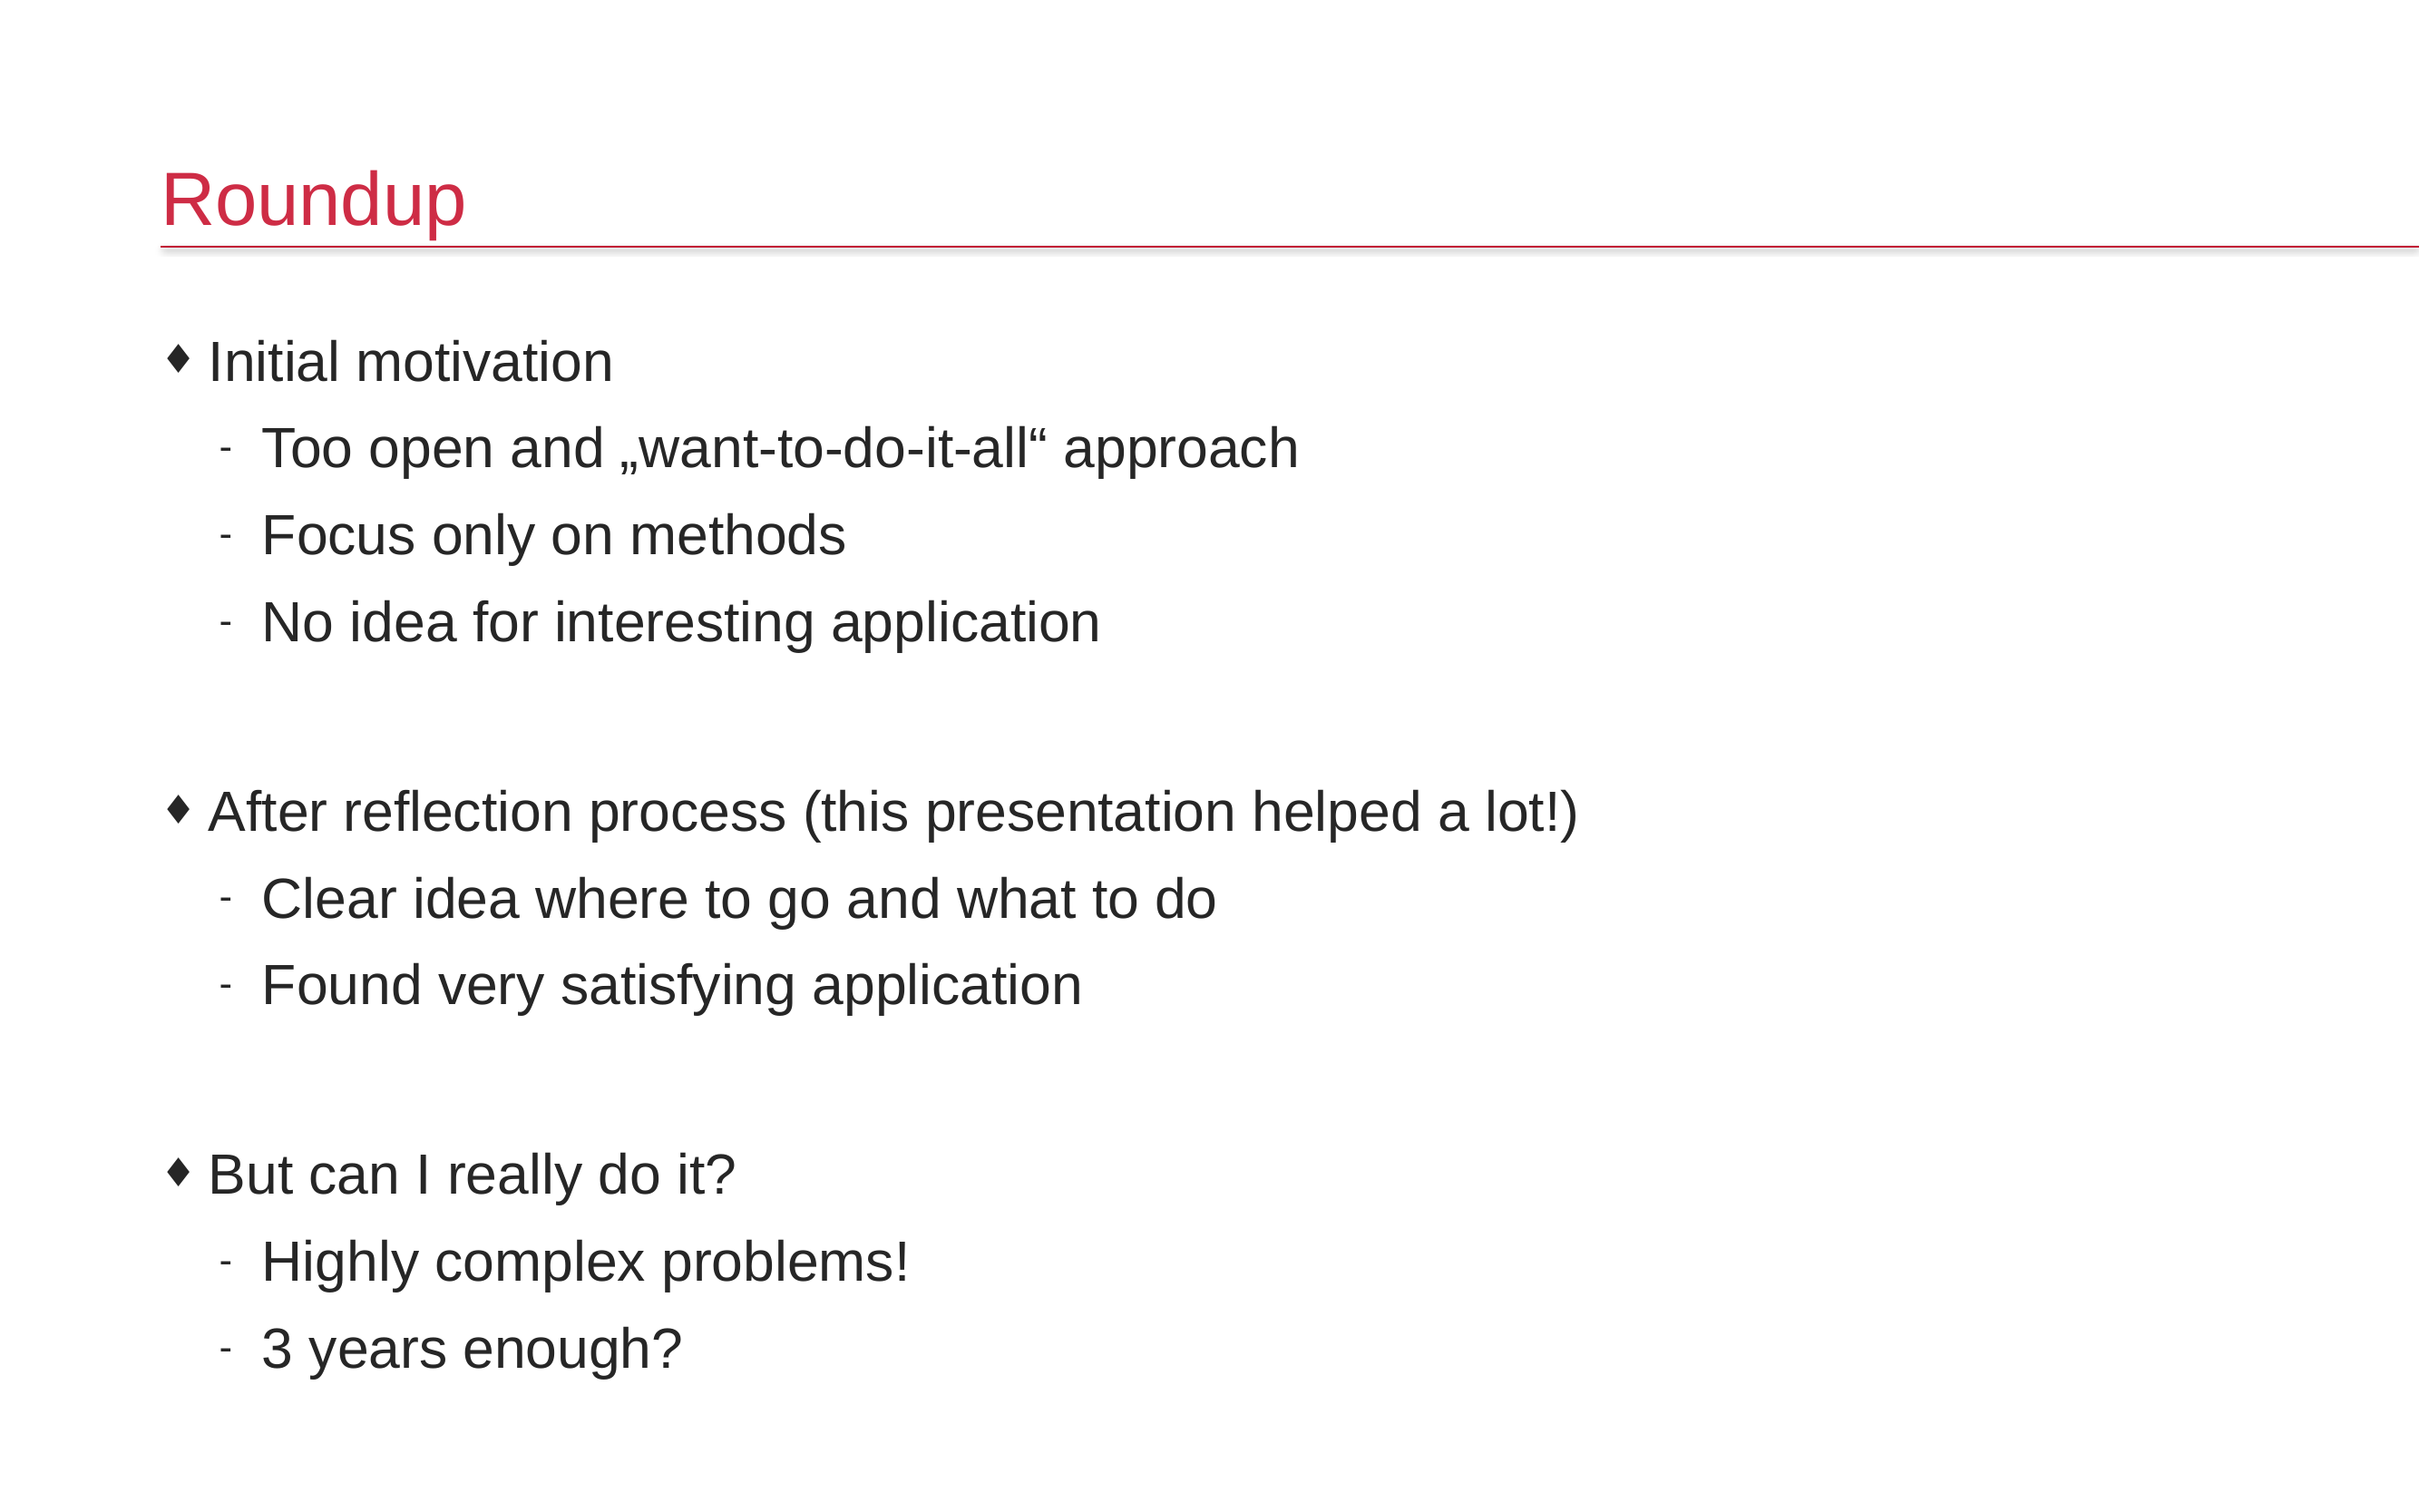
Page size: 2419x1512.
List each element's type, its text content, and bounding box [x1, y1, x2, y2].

list Initial motivation Too open and „want-to-do-it-all“ approach Focus only on methods No idea for interesting application After reflection process (this presentation helped a lot!) Clear idea where to go and what to do Found very satisfying application But can I really do it? Highly complex problems! 3 years enough? [161, 317, 2335, 1440]
title Roundup [161, 0, 1928, 241]
